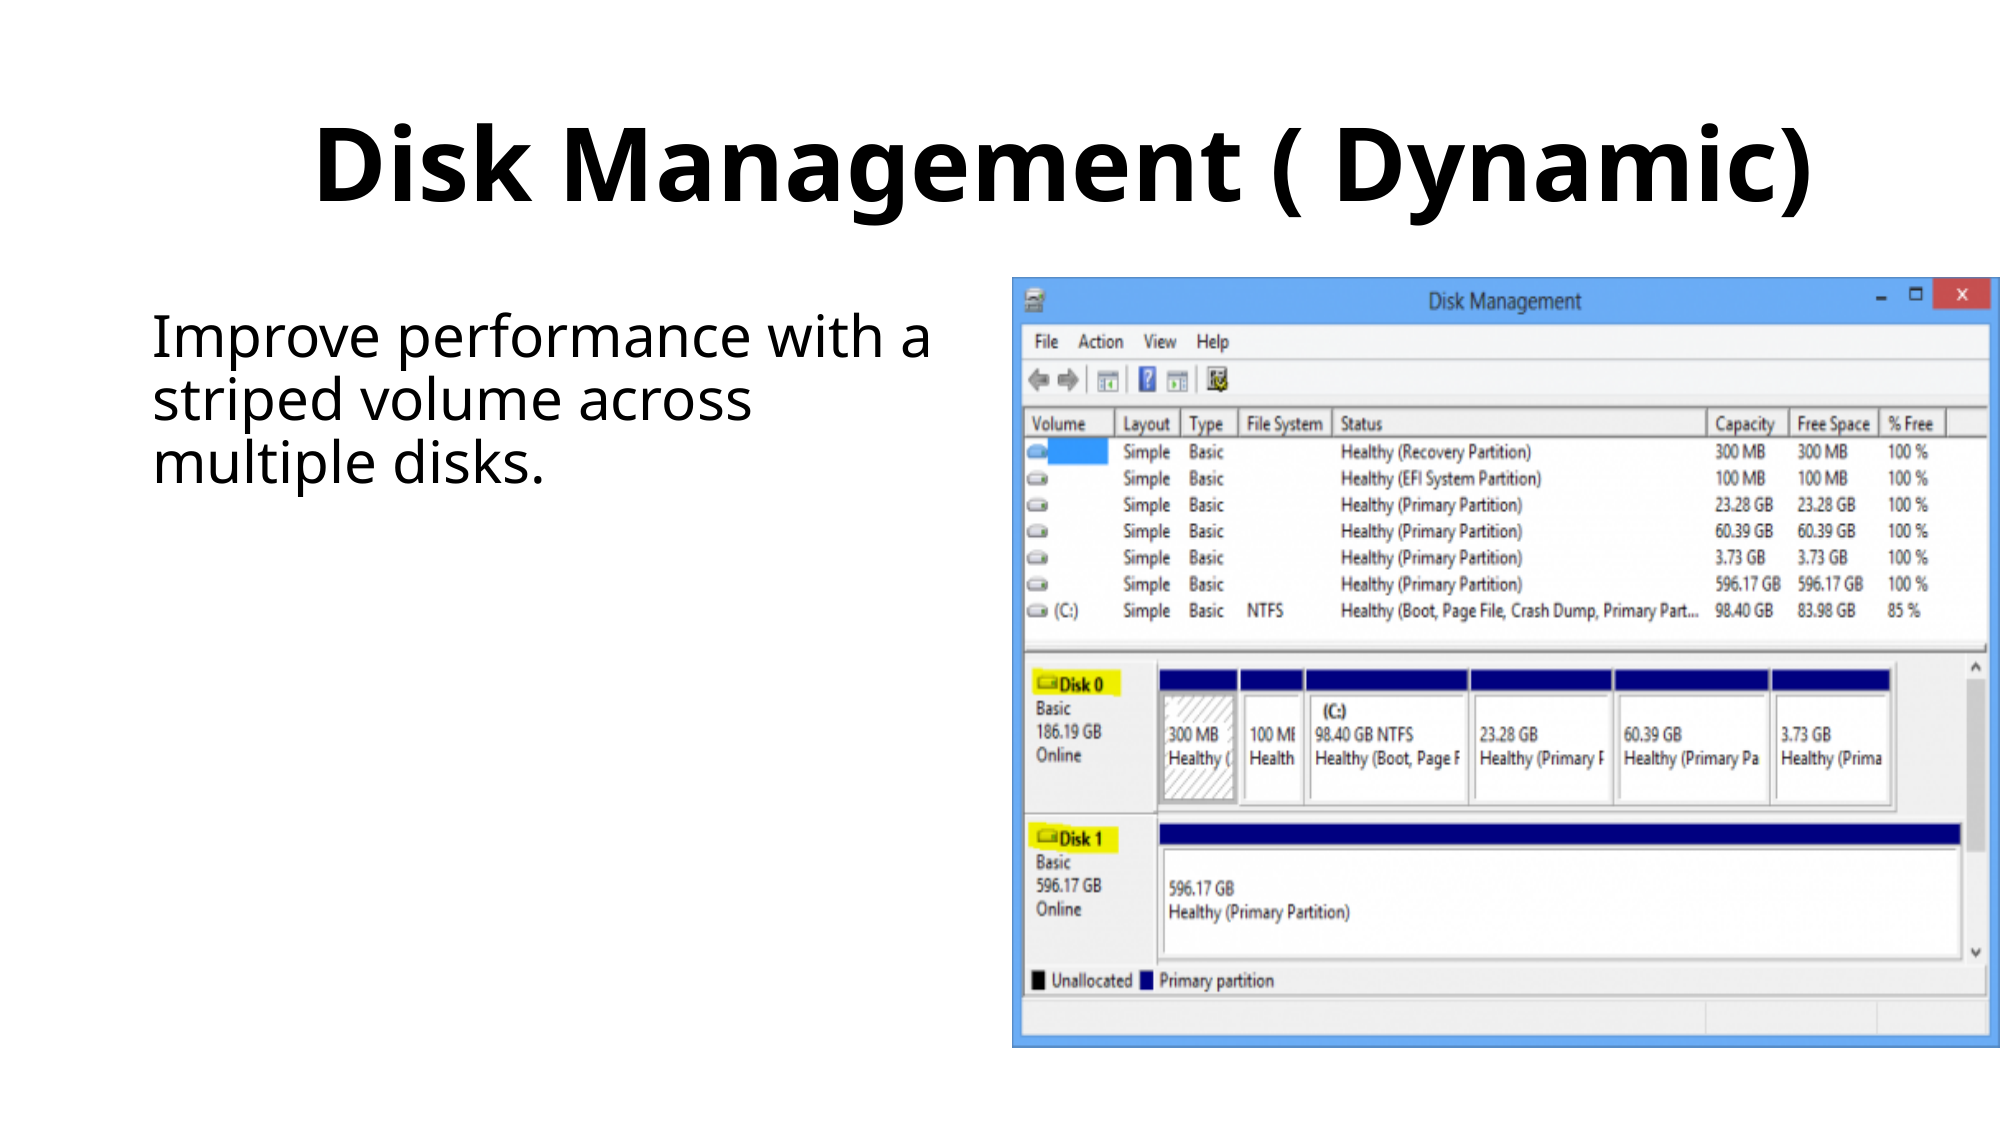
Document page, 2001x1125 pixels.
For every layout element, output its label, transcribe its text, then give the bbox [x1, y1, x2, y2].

title Disk Management ( Dynamic) [137, 59, 1863, 278]
list Improve performance with a striped volume across multiple disks. [137, 299, 988, 1014]
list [1012, 277, 2000, 1048]
